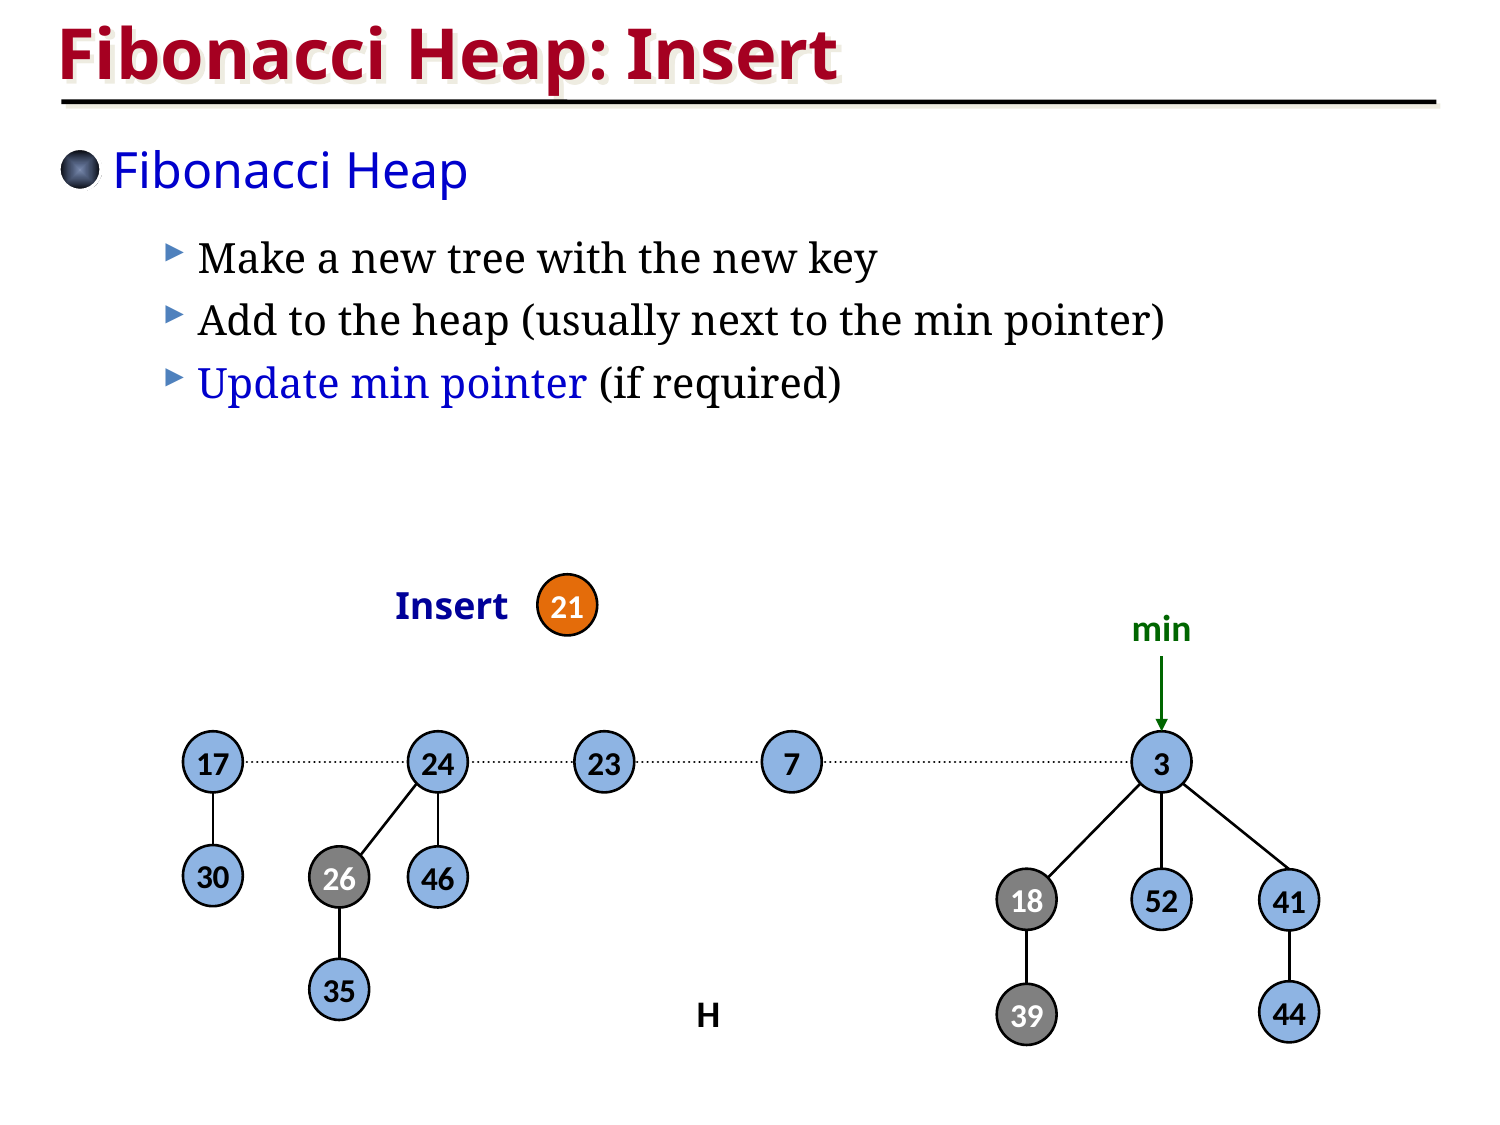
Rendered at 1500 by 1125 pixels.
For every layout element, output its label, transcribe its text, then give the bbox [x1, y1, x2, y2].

text_box 7 [761, 731, 822, 793]
text_box 39 [996, 984, 1057, 1045]
text_box Make a new tree with the new key Add to the heap (usually next to the min pointer) Update min pointer (if required) [147, 224, 1459, 414]
text_box 52 [1131, 869, 1192, 930]
text_box 18 [996, 868, 1057, 930]
text_box Fibonacci Heap: Insert [41, 1, 1316, 102]
text_box min [1131, 596, 1192, 658]
text_box 30 [182, 845, 243, 907]
text_box H [681, 982, 744, 1043]
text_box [1182, 784, 1290, 869]
text_box 24 [407, 731, 468, 793]
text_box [58, 131, 1146, 208]
text_box 41 [1259, 869, 1320, 931]
text_box 3 [1131, 731, 1192, 793]
text_box 26 [309, 846, 370, 908]
text_box 17 [182, 731, 243, 793]
text_box Insert [380, 574, 579, 634]
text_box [1047, 784, 1141, 877]
text_box 21 [579, 576, 598, 633]
text_box 44 [1259, 981, 1320, 1043]
text_box 23 [574, 731, 635, 793]
text_box 35 [309, 959, 370, 1021]
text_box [360, 784, 418, 855]
text_box 46 [407, 846, 468, 908]
